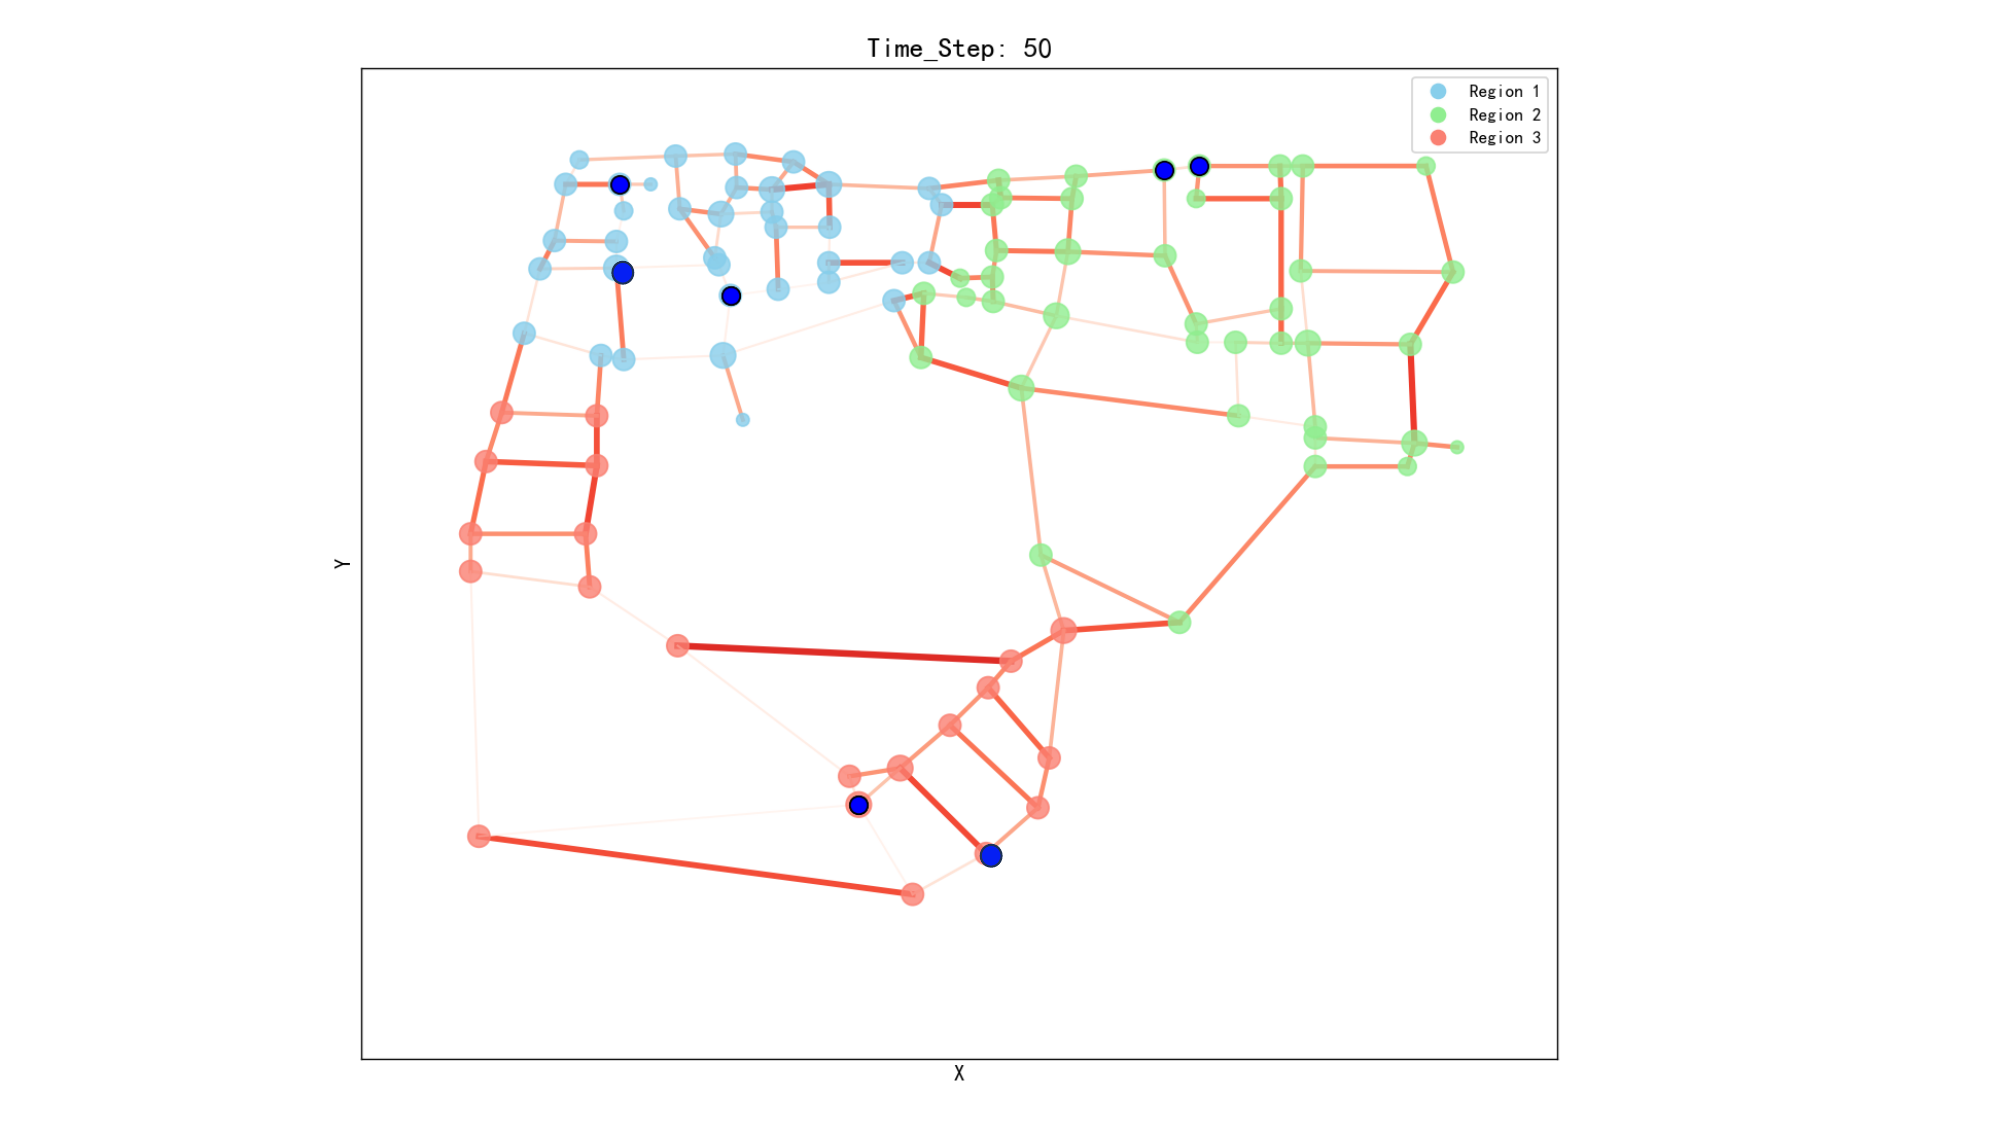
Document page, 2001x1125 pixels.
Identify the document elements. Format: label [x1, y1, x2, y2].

picture [317, 27, 1585, 1098]
